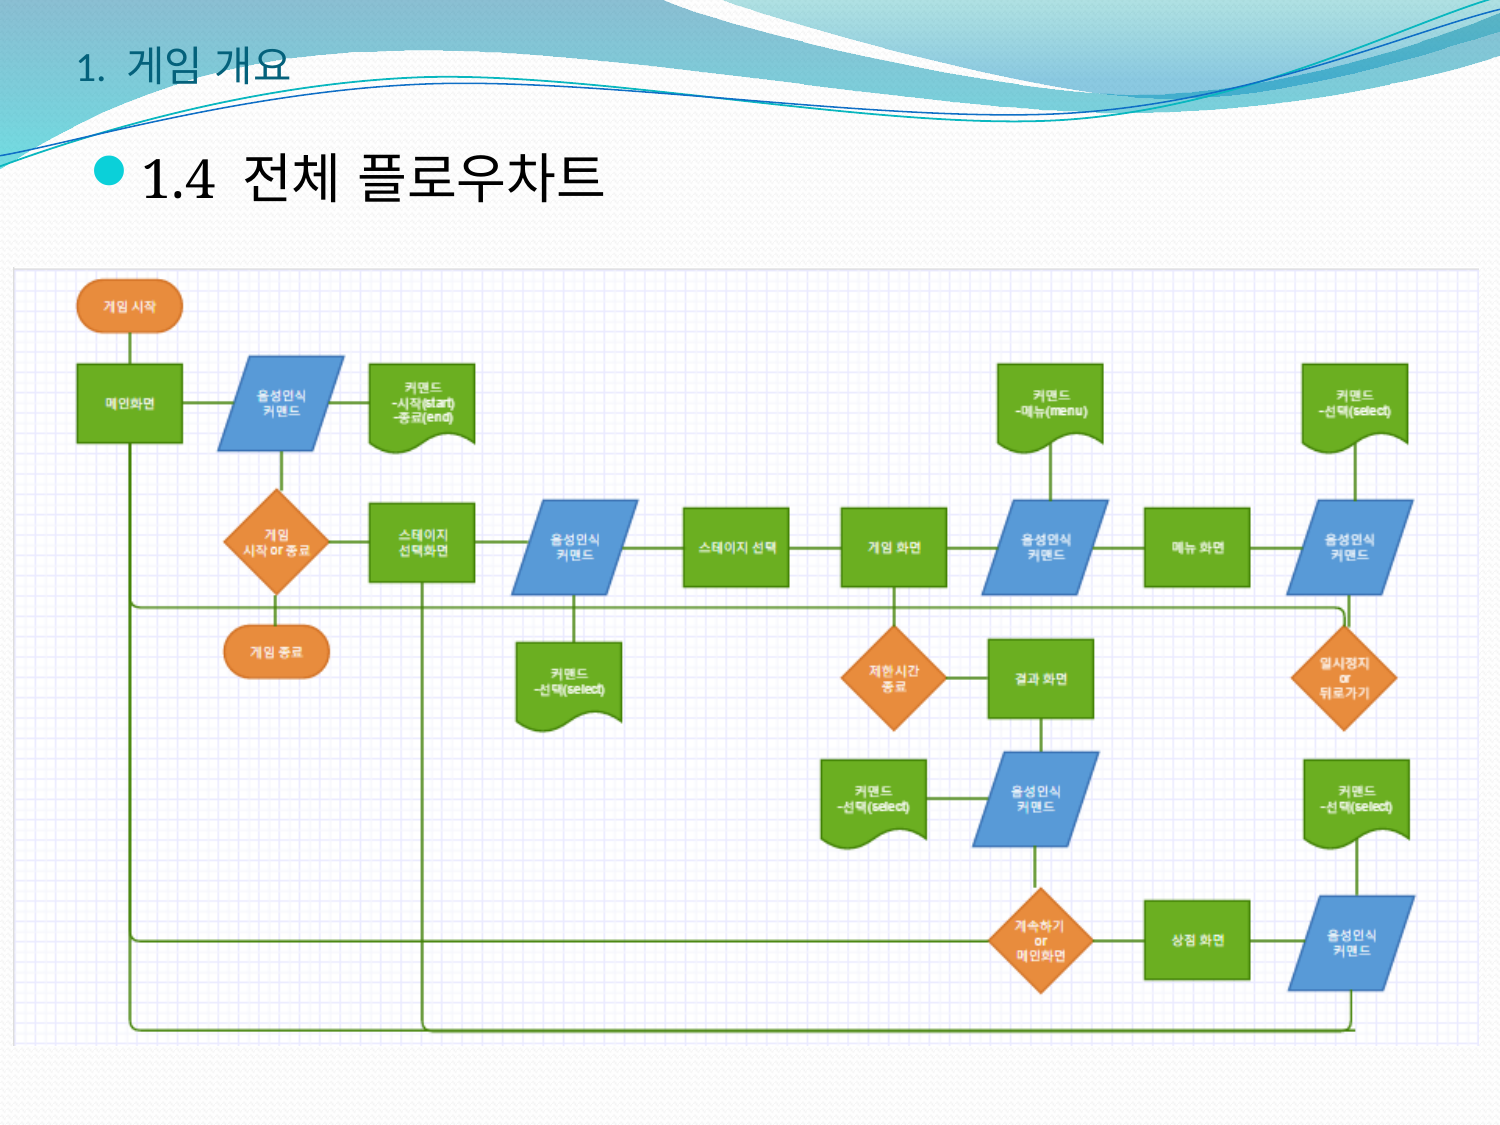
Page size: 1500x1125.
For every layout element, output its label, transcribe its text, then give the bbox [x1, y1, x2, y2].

title 1. 게임 개요 [75, 0, 1425, 90]
picture [12, 266, 1480, 1046]
list 1.4 전체 플로우차트 [75, 137, 1425, 266]
